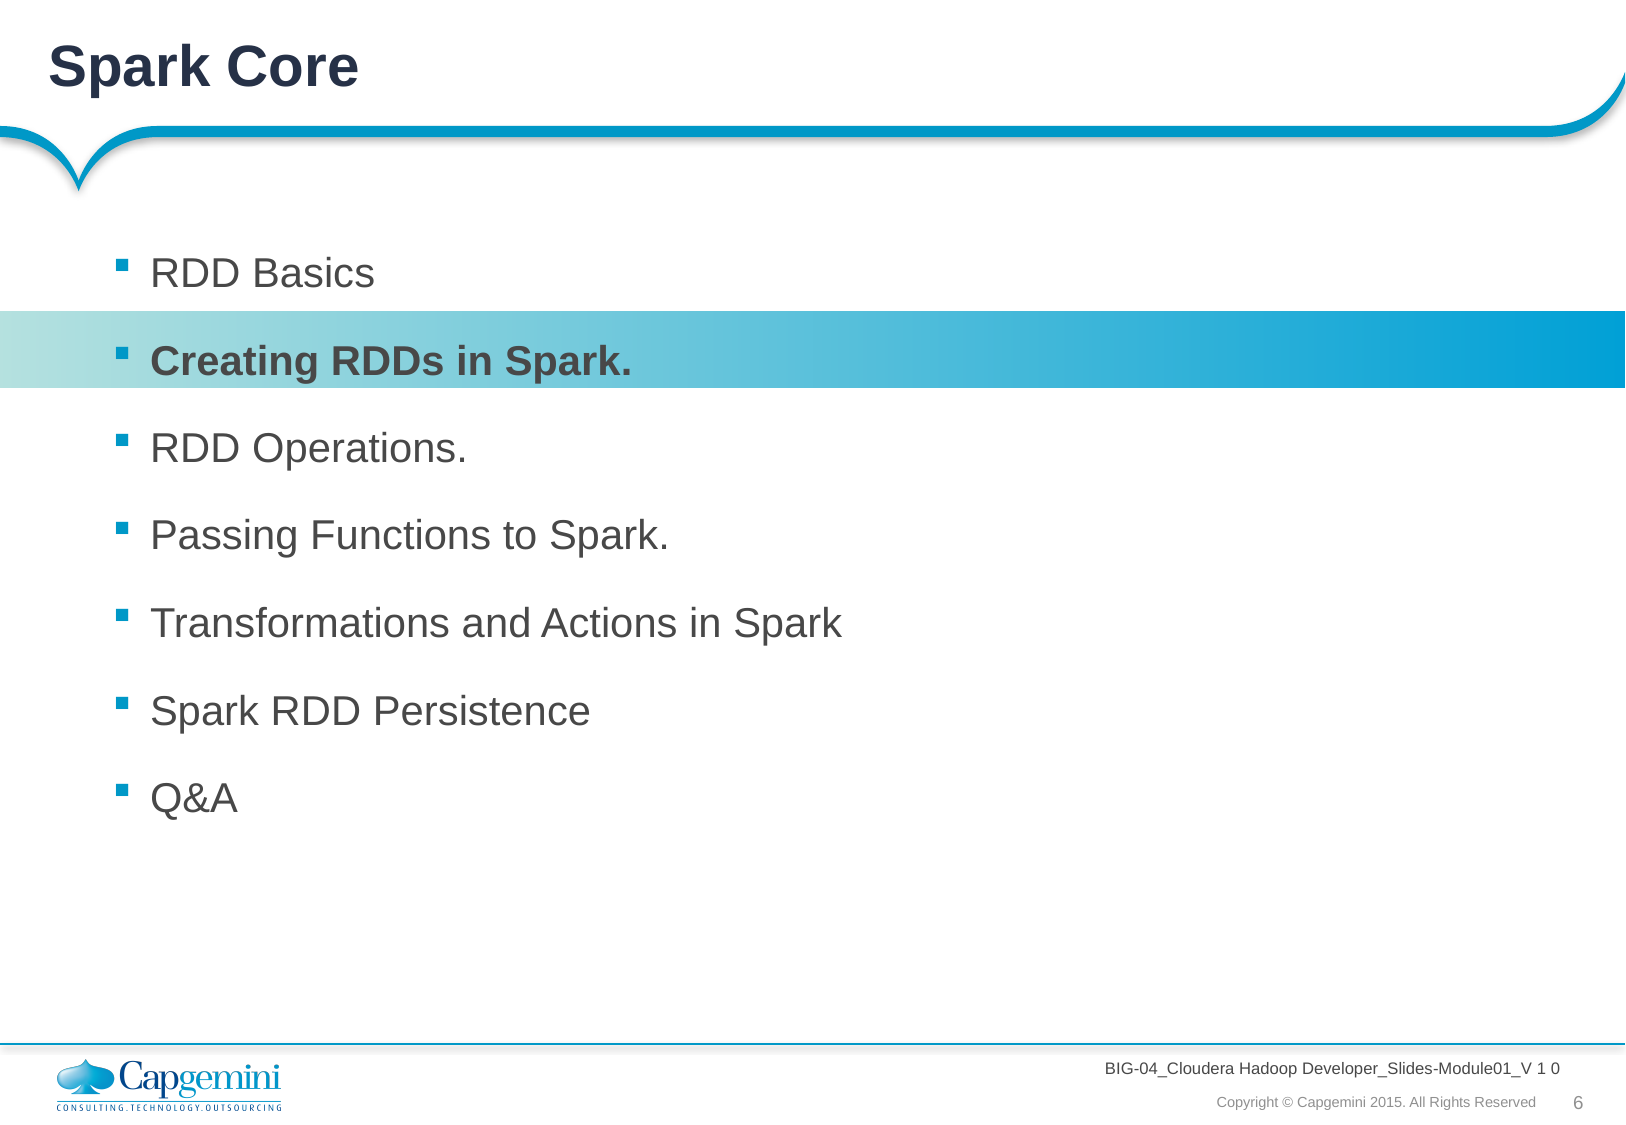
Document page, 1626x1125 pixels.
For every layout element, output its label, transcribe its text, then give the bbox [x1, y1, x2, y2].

text_box Spark Core [0, 24, 1625, 113]
picture [57, 1059, 281, 1111]
text_box [0, 311, 112, 388]
list RDD Basics Creating RDDs in Spark. RDD Operations. Passing Functions to Spark. Transformations and Actions in Spark Spark RDD Persistence Q&A [112, 215, 1625, 1038]
